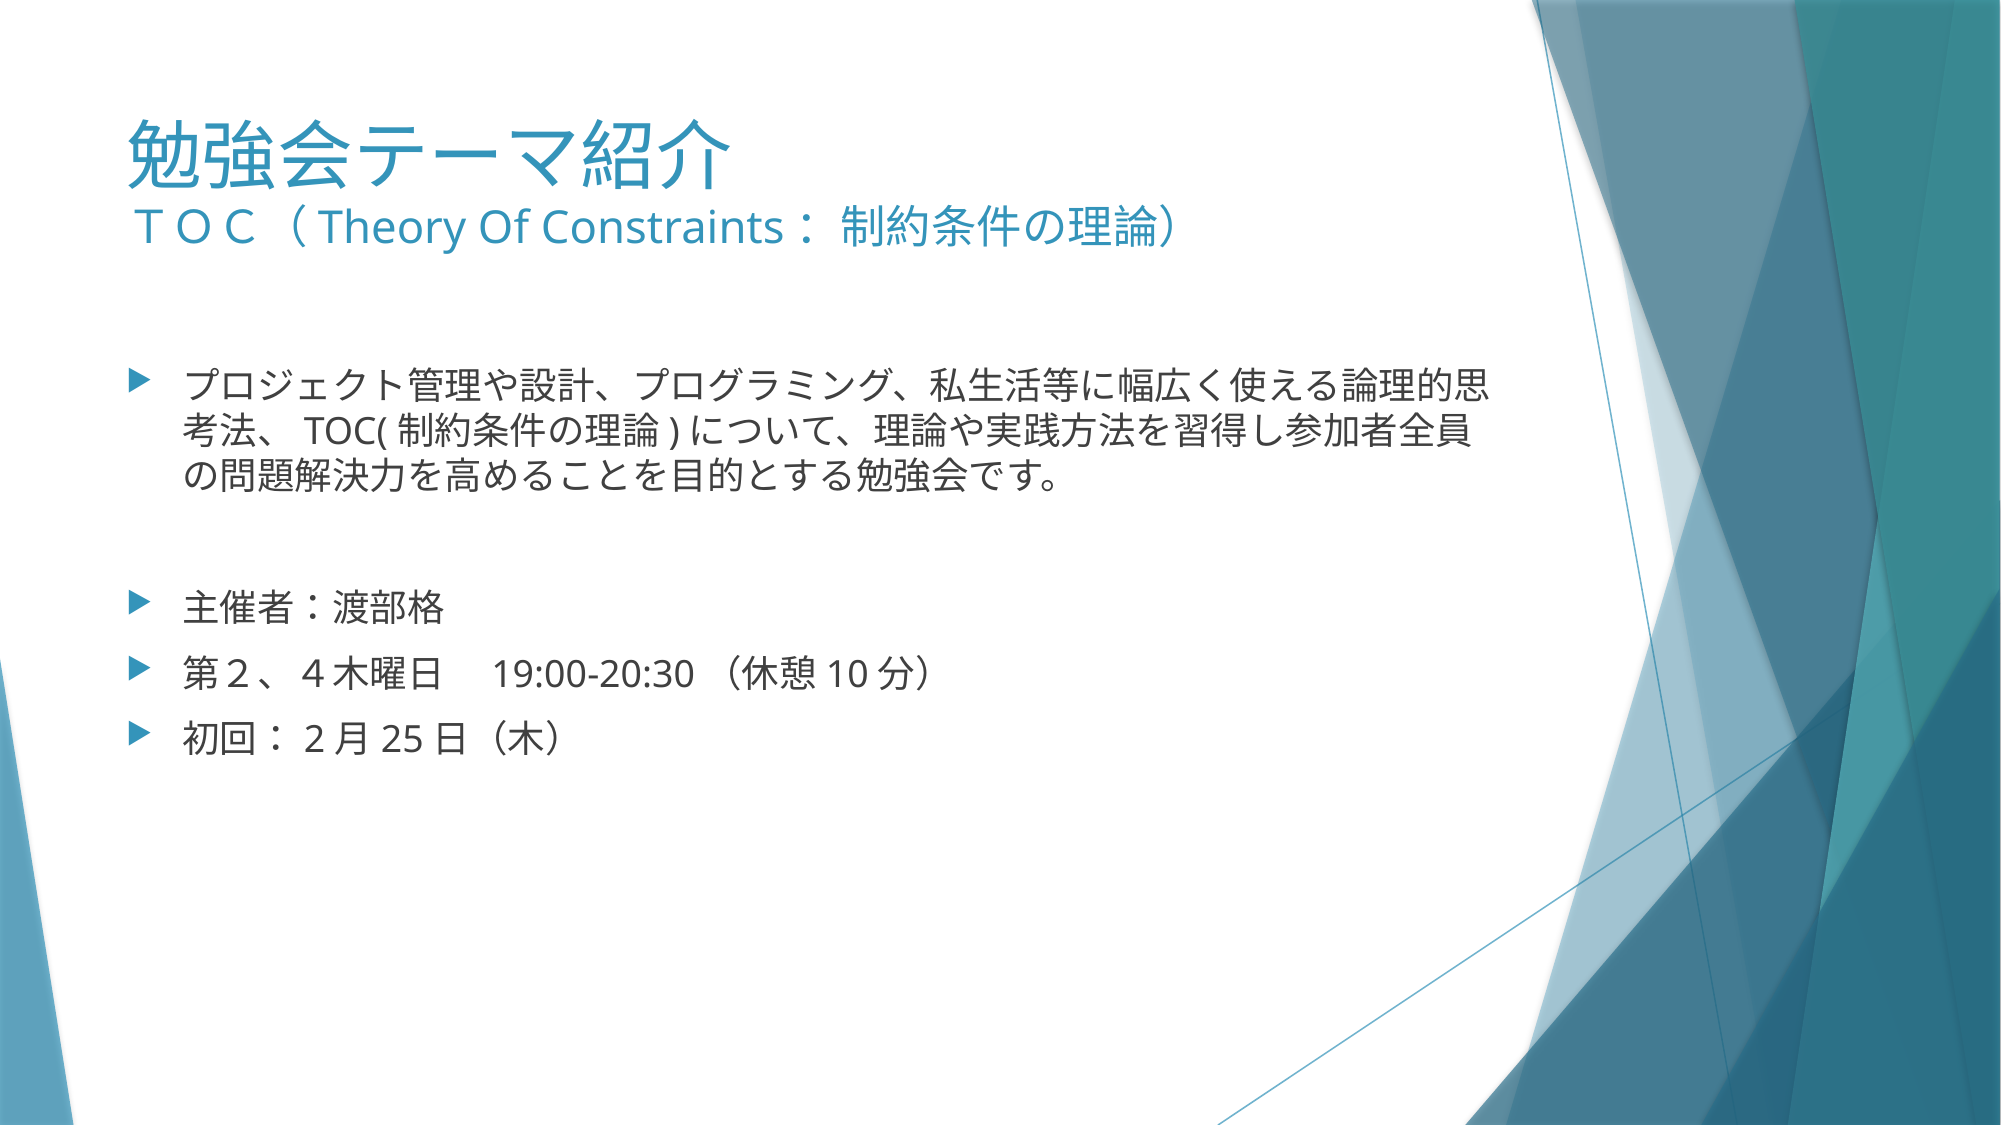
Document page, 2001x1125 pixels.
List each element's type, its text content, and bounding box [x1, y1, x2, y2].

list プロジェクト管理や設計、プログラミング、私生活等に幅広く使える論理的思考法、TOC(制約条件の理論)について、理論や実践方法を習得し参加者全員の問題解決力を高めることを目的とする勉強会です。 主催者：渡部格 第２、４木曜日 19:00-20:30（休憩10分） 初回：2月25日（木） [111, 354, 1522, 992]
title 勉強会テーマ紹介 ＴＯＣ（Theory Of Constraints：制約条件の理論） [111, 99, 1522, 317]
